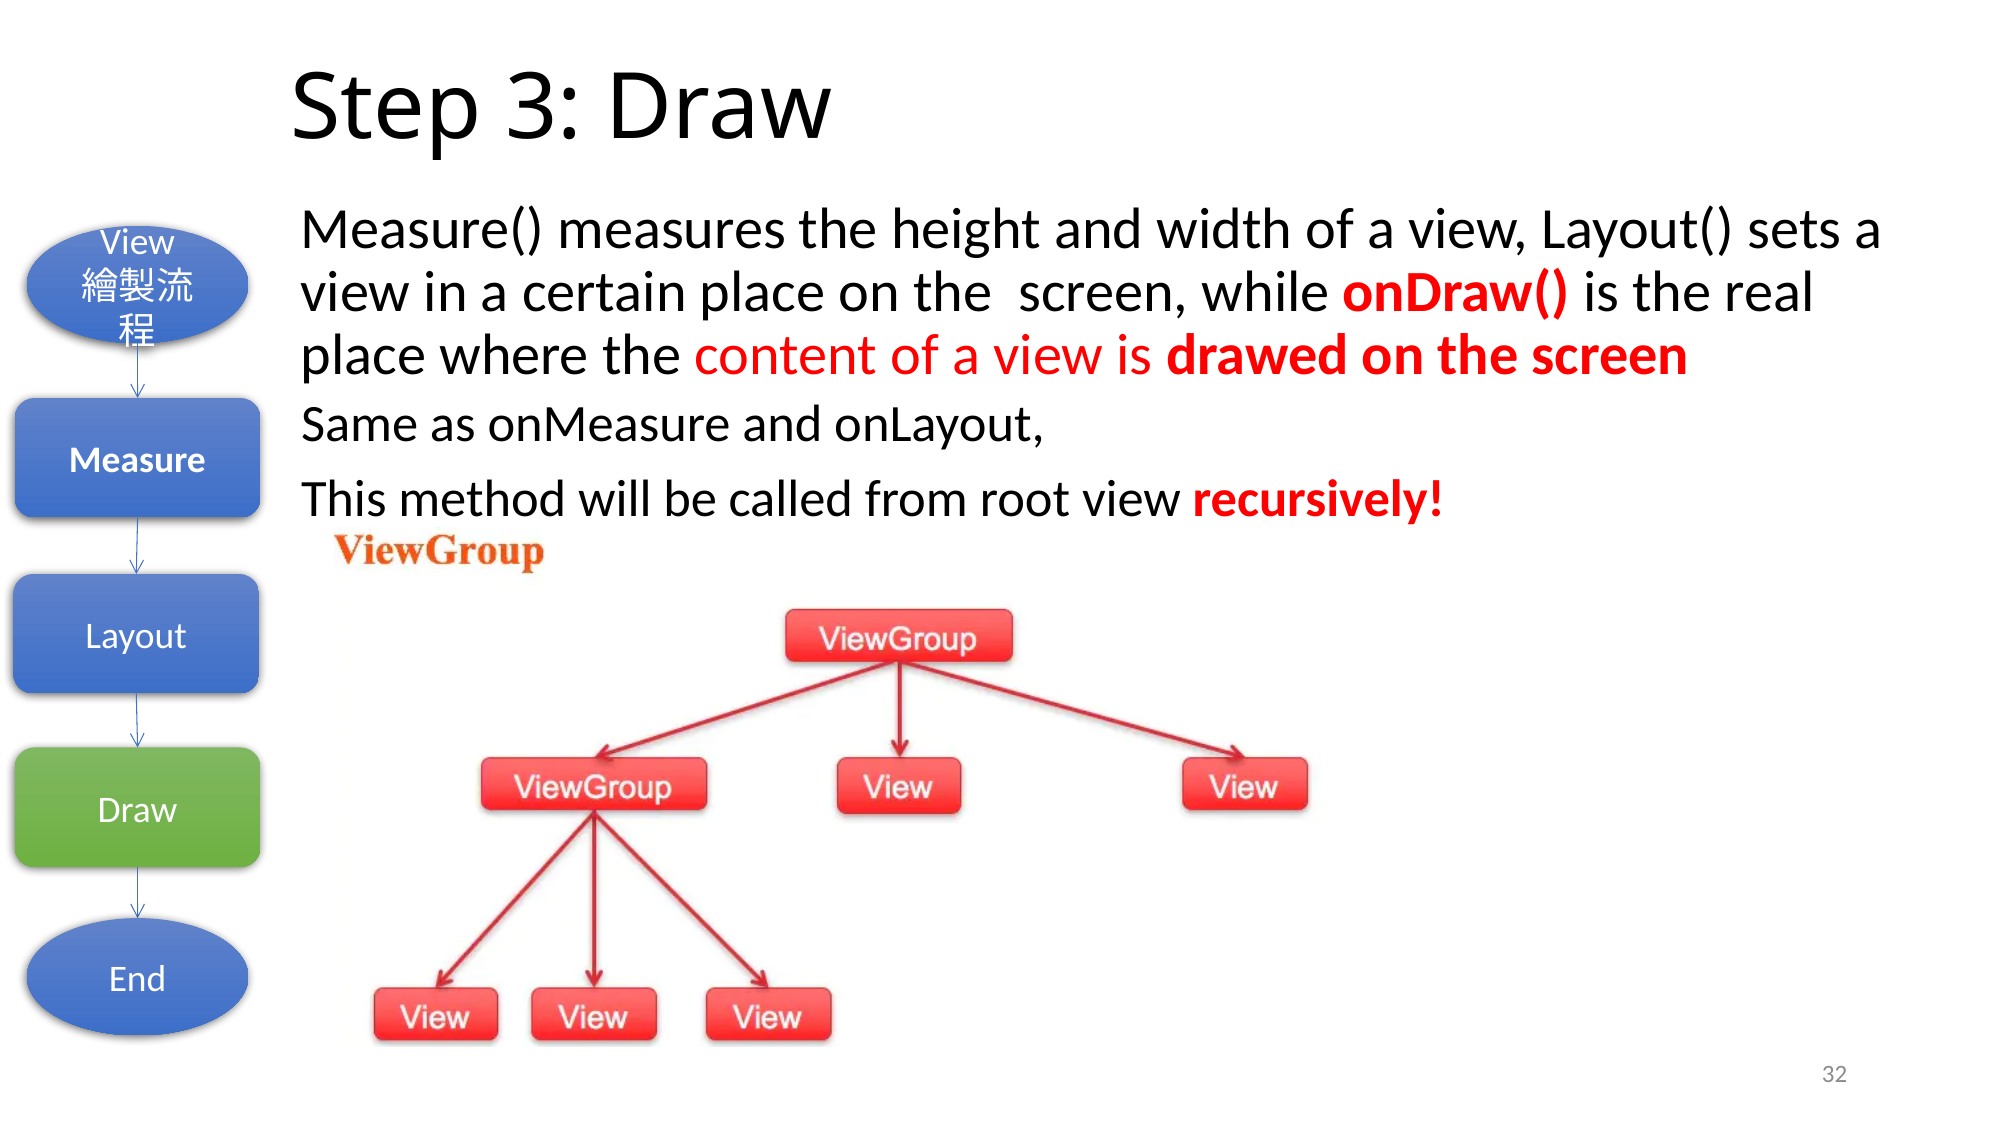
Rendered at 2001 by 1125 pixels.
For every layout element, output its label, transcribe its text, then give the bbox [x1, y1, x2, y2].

text_box Measure() measures the height and width of a view, Layout() sets a view in a certain place on the screen, while onDraw() is the real place where the content of a view is drawed on the screen [285, 190, 1899, 395]
title Step 3: Draw [275, 0, 2000, 218]
picture [333, 527, 1332, 1047]
list Same as onMeasure and onLayout, This method will be called from root view recursively! [285, 388, 2000, 537]
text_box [13, 225, 261, 1036]
slide_number 32 [1412, 1042, 1863, 1103]
